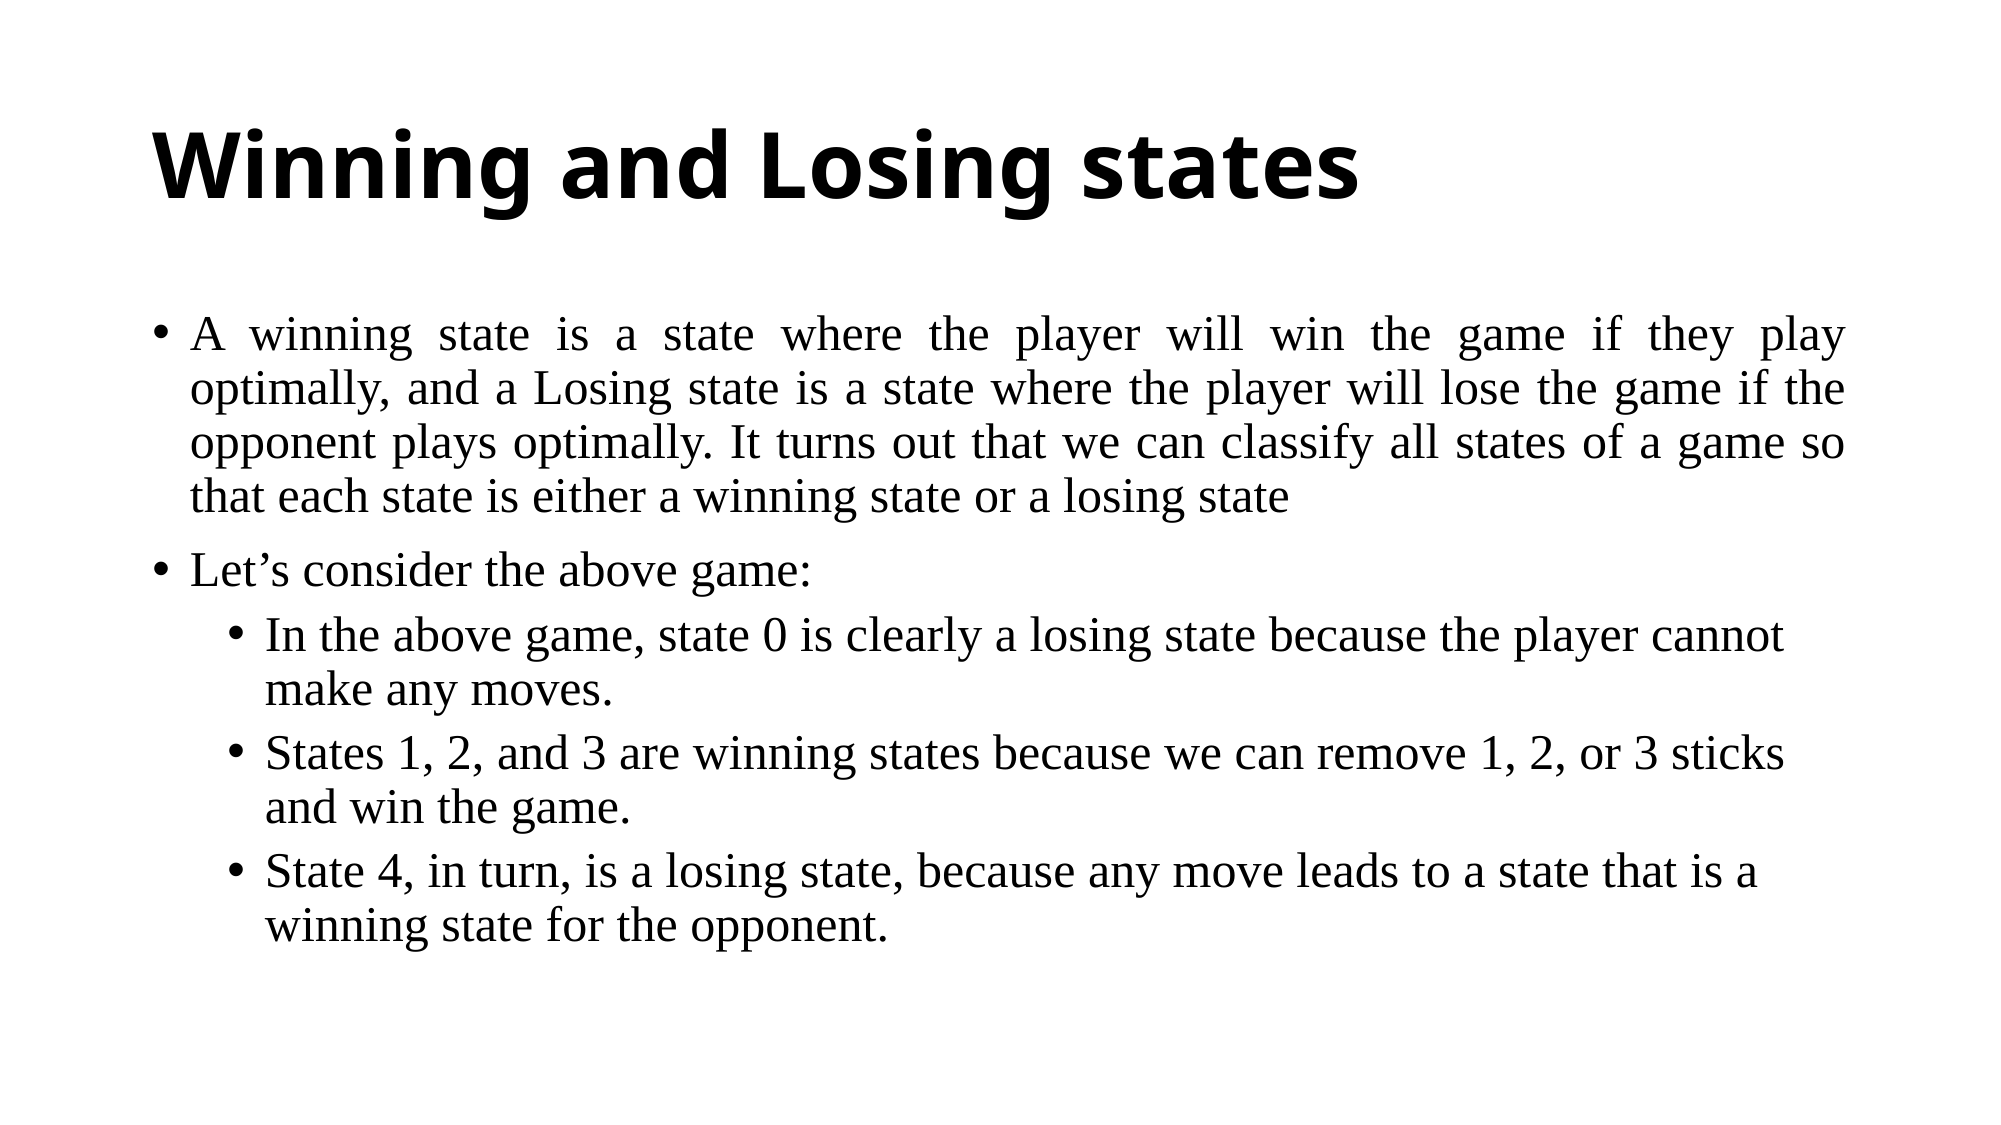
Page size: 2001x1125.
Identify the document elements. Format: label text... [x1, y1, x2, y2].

list A winning state is a state where the player will win the game if they play optimally, and a Losing state is a state where the player will lose the game if the opponent plays optimally. It turns out that we can classify all states of a game so that each state is either a winning state or a losing state Let’s consider the above game: In the above game, state 0 is clearly a losing state because the player cannot make any moves. States 1, 2, and 3 are winning states because we can remove 1, 2, or 3 sticks and win the game. State 4, in turn, is a losing state, because any move leads to a state that is a winning state for the opponent. [137, 299, 1863, 1014]
title Winning and Losing states [137, 59, 1863, 278]
